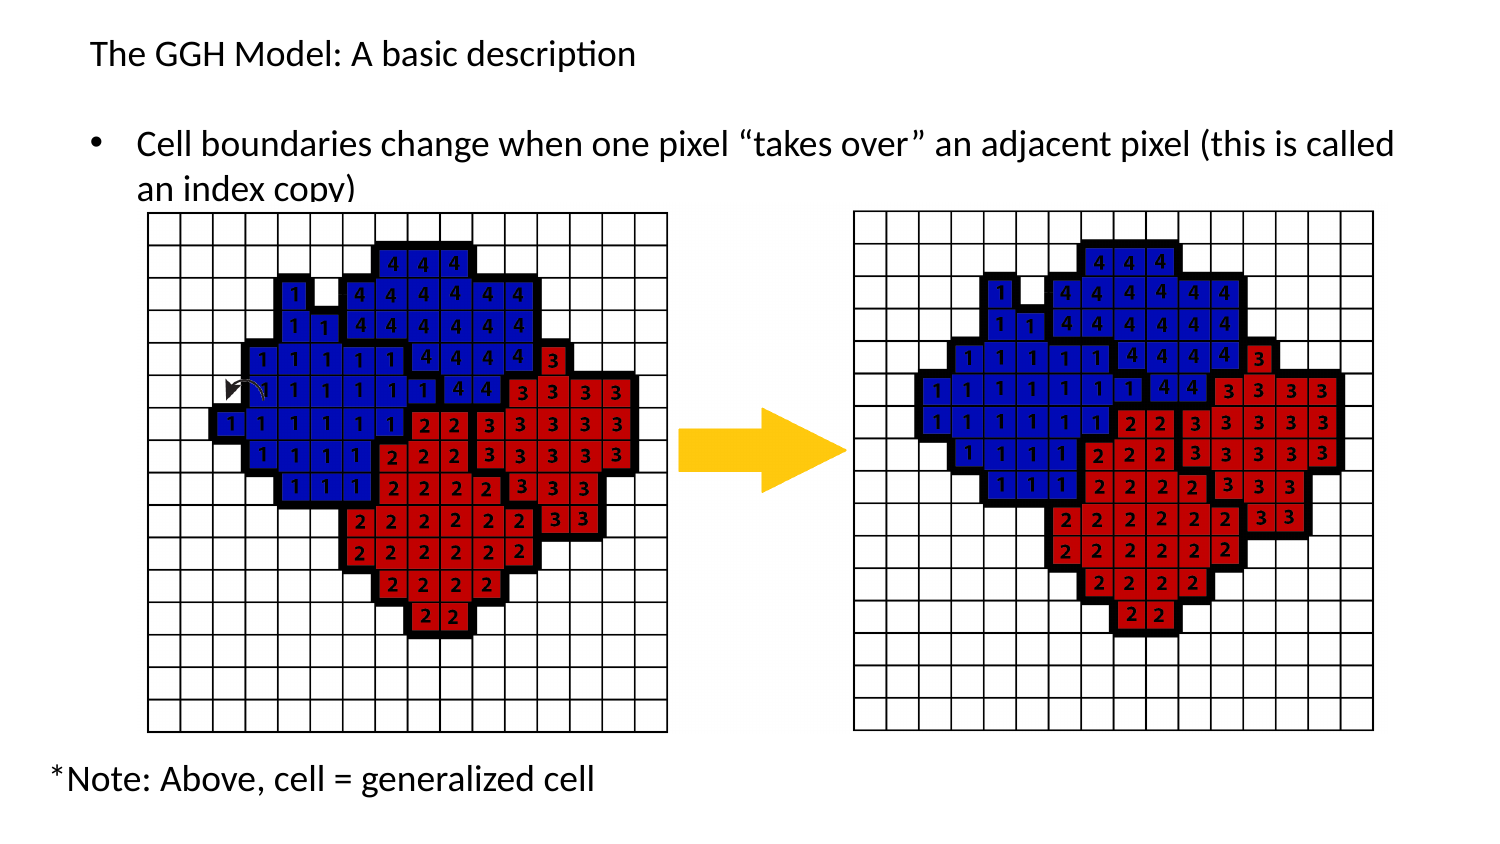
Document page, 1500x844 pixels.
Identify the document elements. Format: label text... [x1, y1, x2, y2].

text_box *Note: Above, cell = generalized cell [33, 746, 611, 807]
text_box The GGH Model: A basic description Cell boundaries change when one pixel “takes over” an adjacent pixel (this is called an index copy) [74, 21, 1413, 217]
picture [137, 201, 1388, 735]
